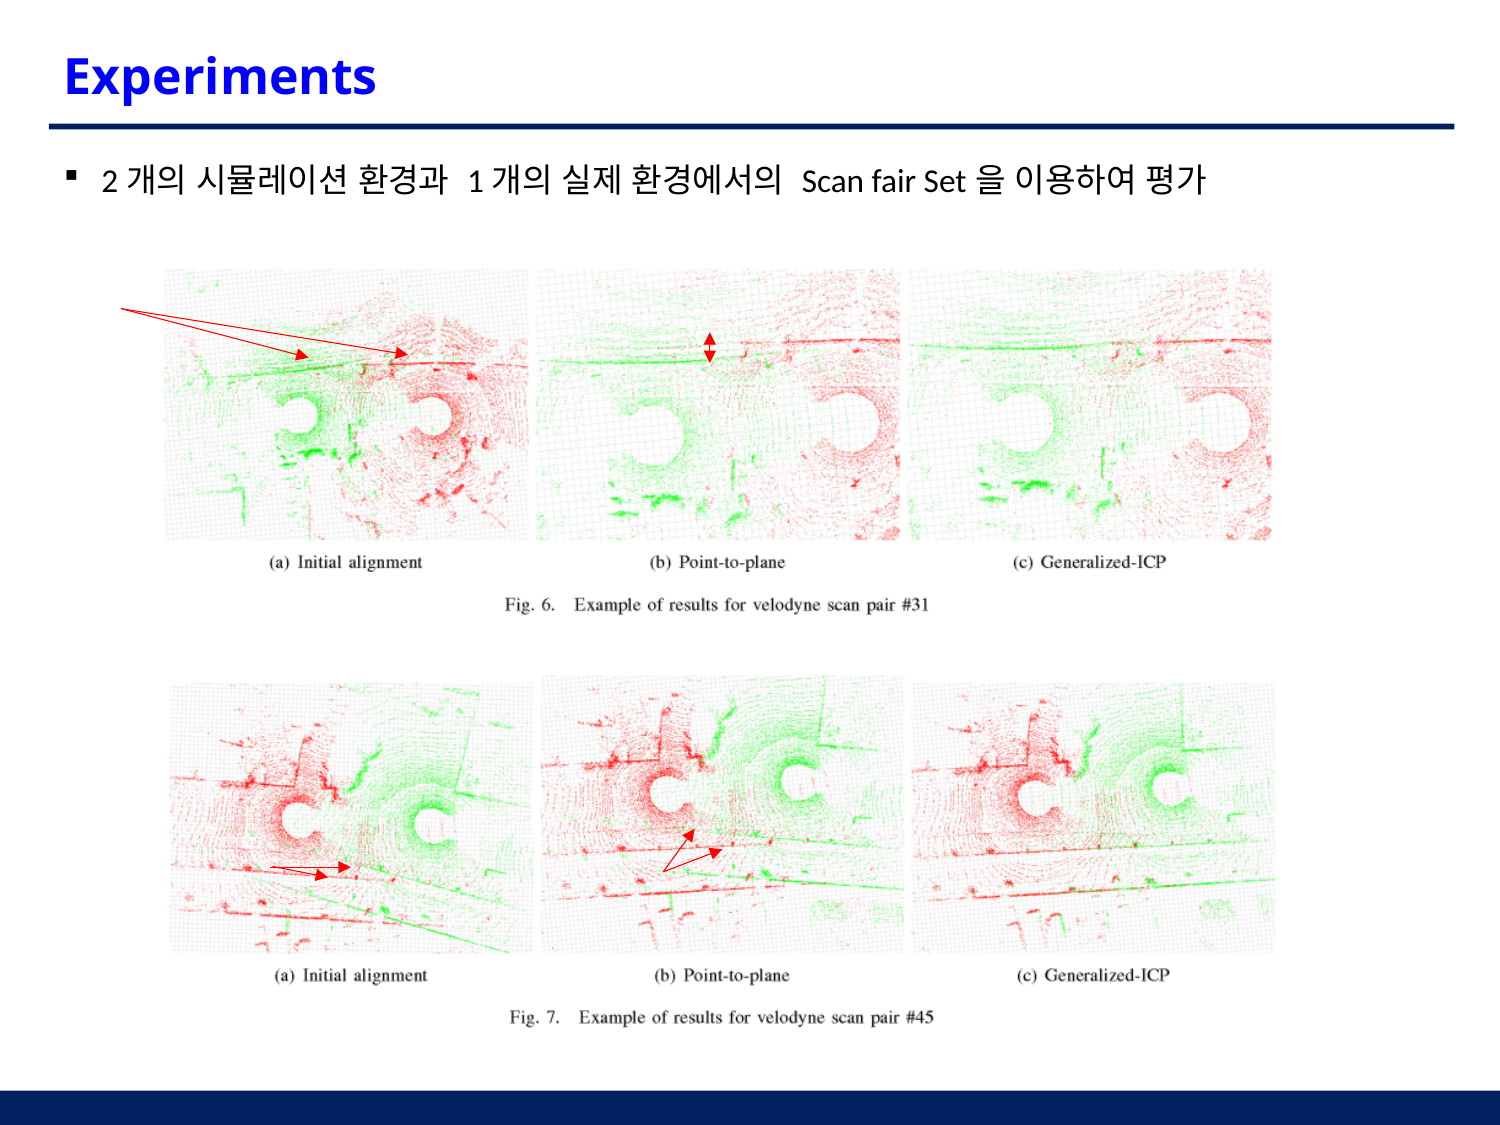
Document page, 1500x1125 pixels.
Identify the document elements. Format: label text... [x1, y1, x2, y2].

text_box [121, 308, 409, 355]
picture [147, 248, 1353, 631]
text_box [663, 828, 695, 849]
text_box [663, 849, 723, 872]
picture [161, 672, 1284, 1041]
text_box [272, 866, 329, 878]
list 2개의 시뮬레이션 환경과 1개의 실제 환경에서의 Scan fair Set을 이용하여 평가 [49, 156, 1451, 1014]
title Experiments [49, 34, 1451, 123]
